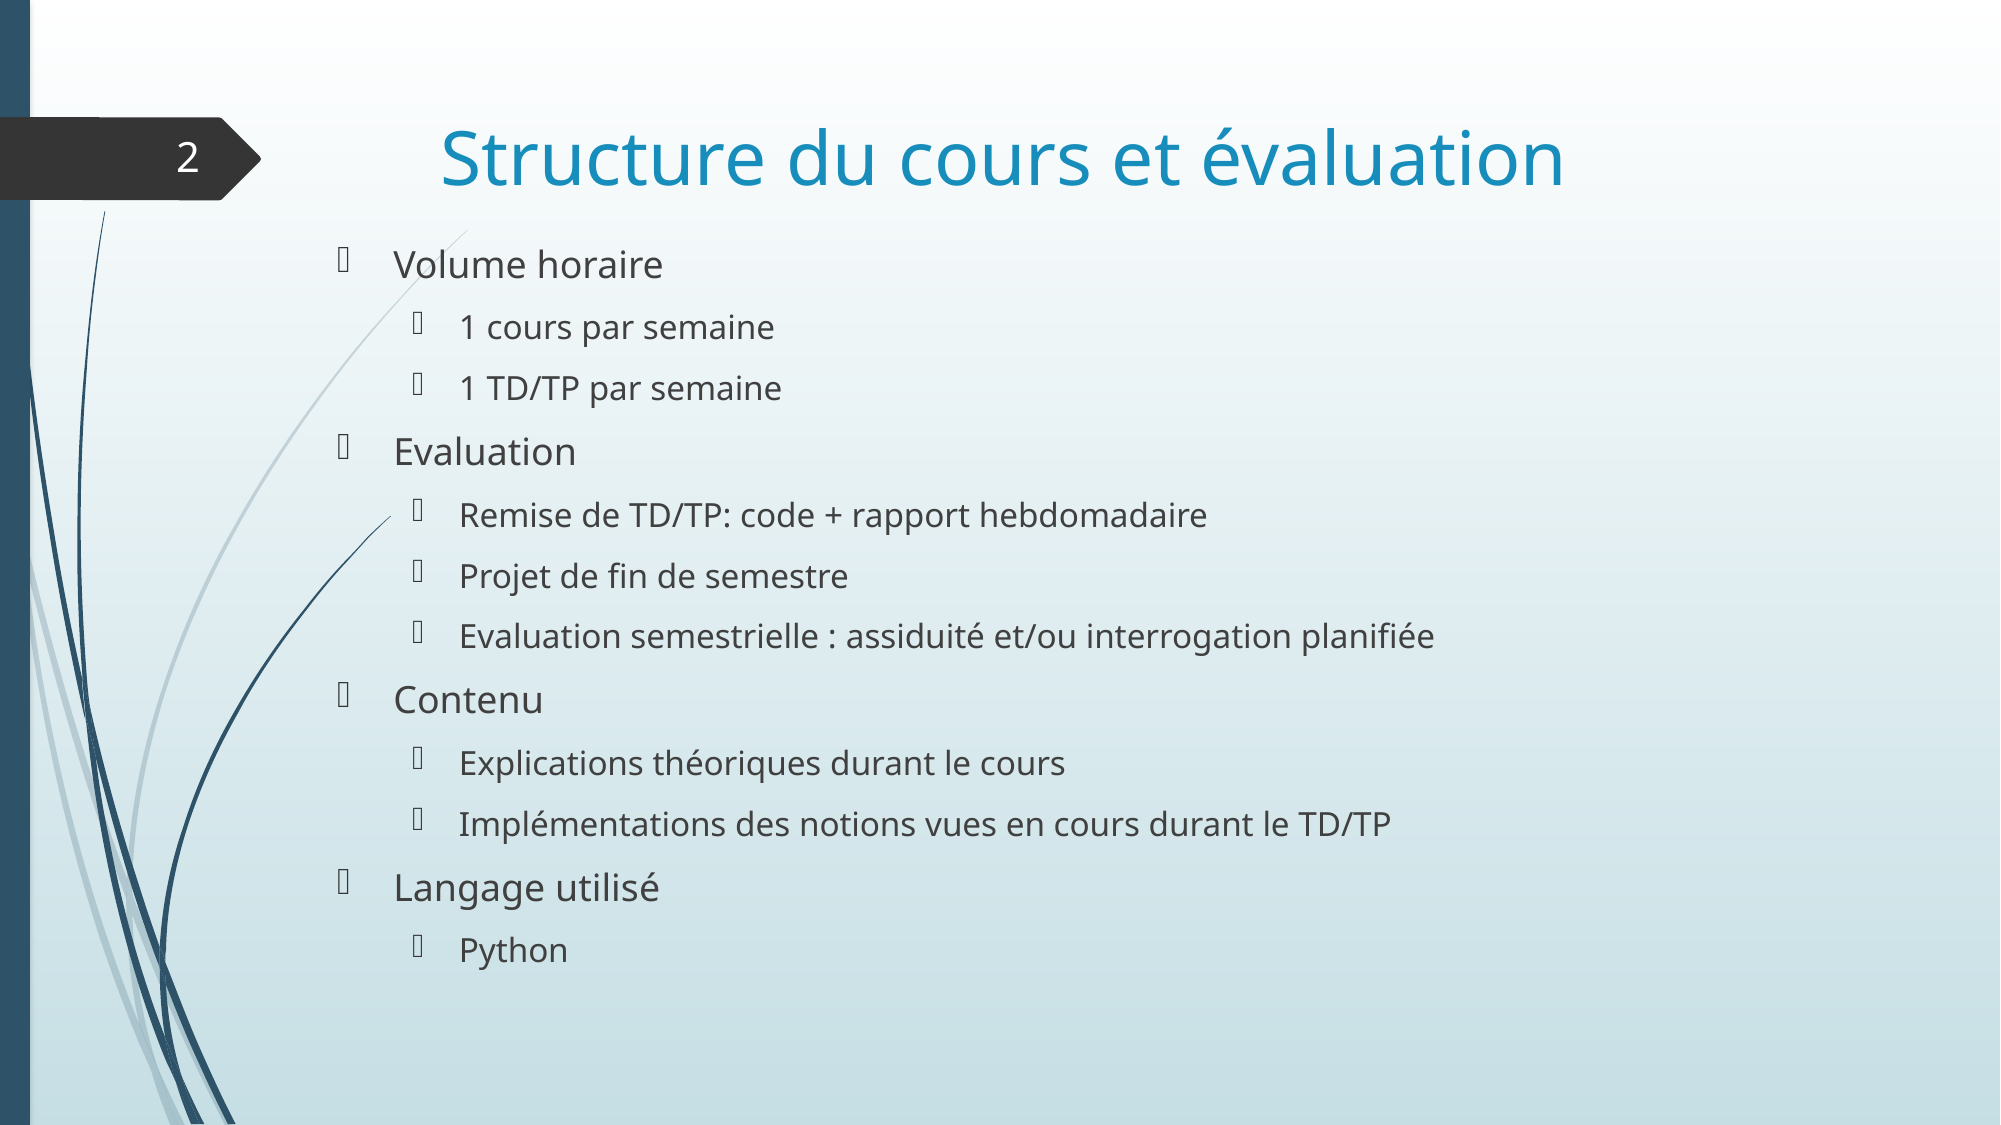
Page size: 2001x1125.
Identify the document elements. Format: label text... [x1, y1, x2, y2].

slide_number 2 [87, 129, 216, 190]
list Volume horaire 1 cours par semaine 1 TD/TP par semaine Evaluation Remise de TD/TP: code + rapport hebdomadaire Projet de fin de semestre Evaluation semestrielle : assiduité et/ou interrogation planifiée Contenu Explications théoriques durant le cours Implémentations des notions vues en cours durant le TD/TP Langage utilisé Python [322, 233, 2000, 1056]
title Structure du cours et évaluation [425, 102, 1888, 233]
